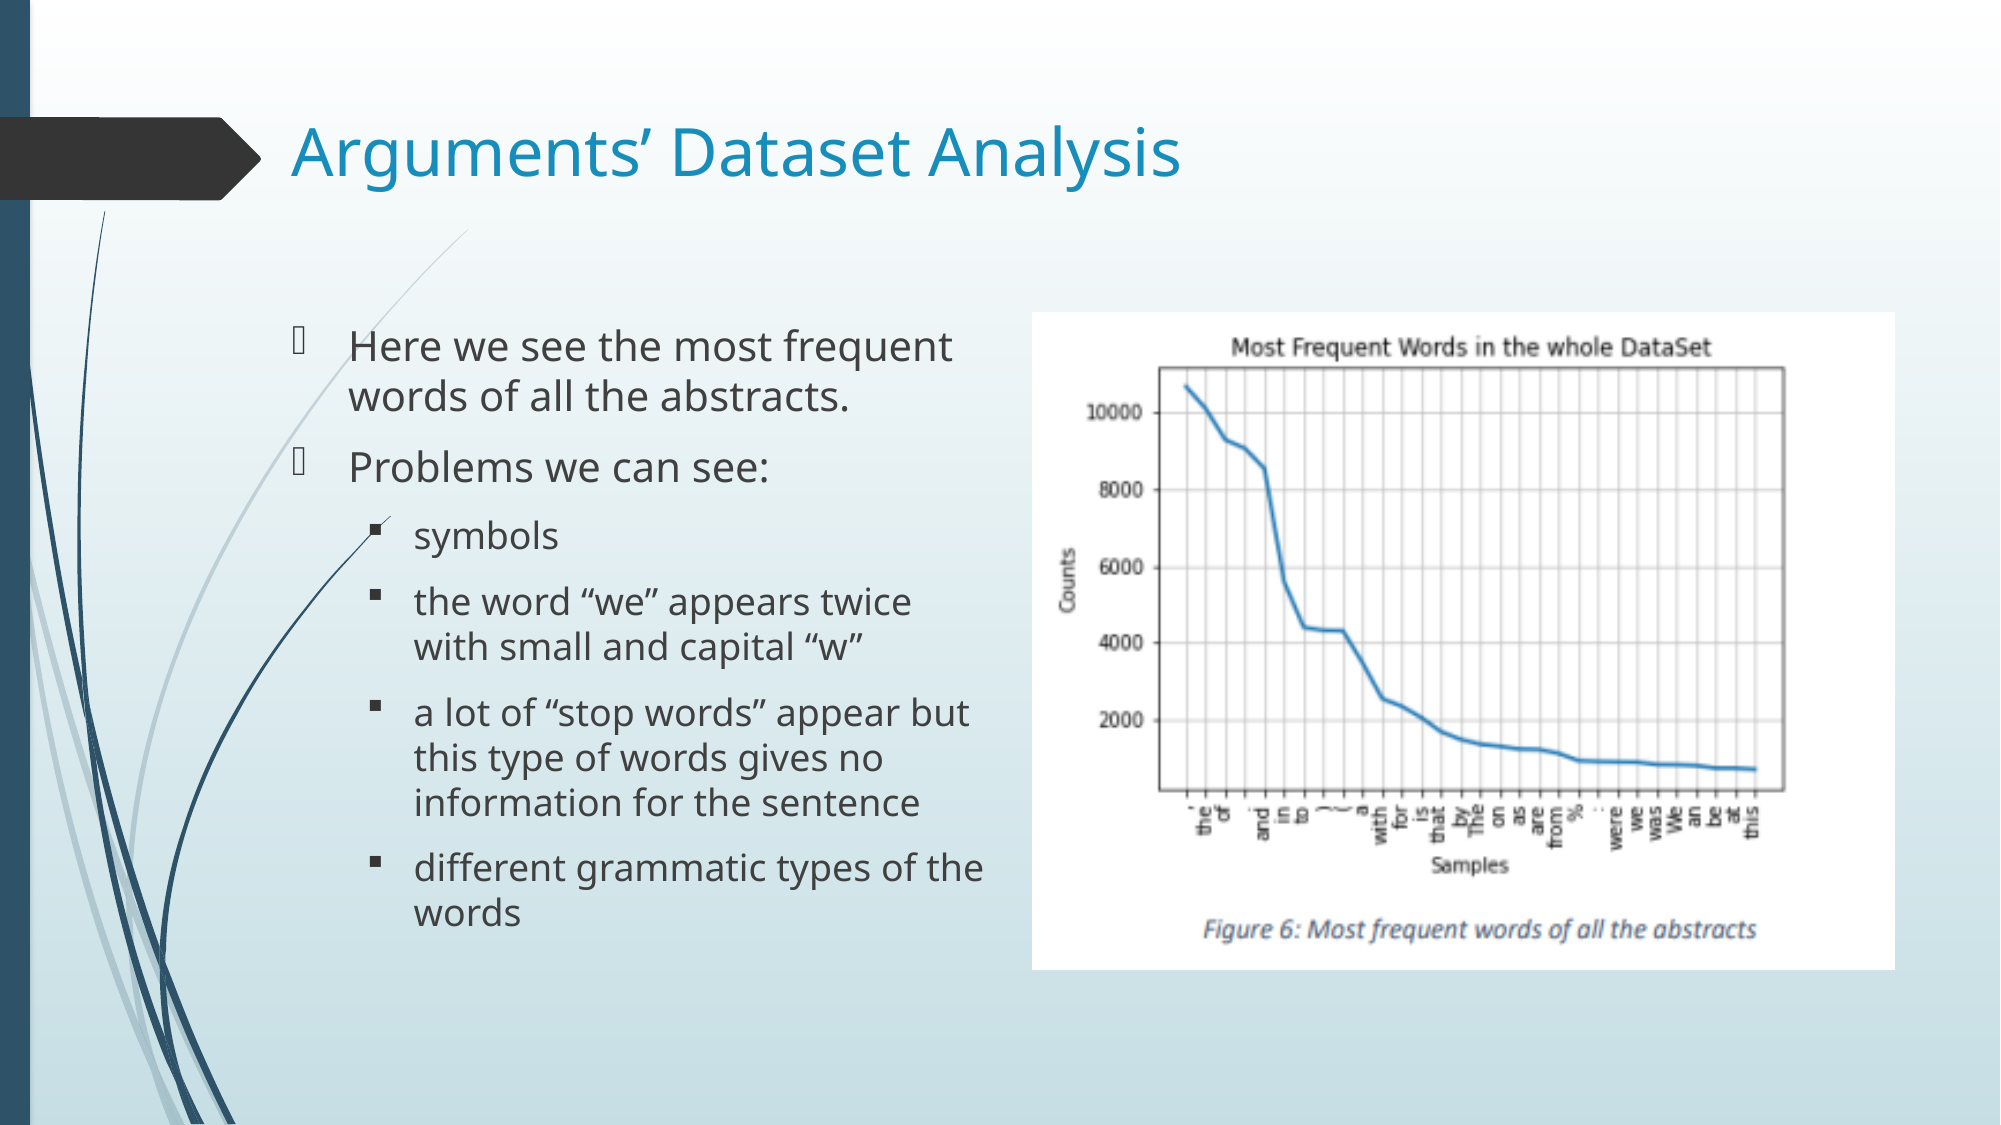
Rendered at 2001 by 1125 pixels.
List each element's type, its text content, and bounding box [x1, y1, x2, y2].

list Here we see the most frequent words of all the abstracts. Problems we can see: symbols the word “we” appears twice with small and capital “w” a lot of “stop words” appear but this type of words gives no information for the sentence different grammatic types of the words [276, 312, 1001, 971]
title Arguments’ Dataset Analysis [276, 102, 1230, 212]
picture [1032, 312, 1895, 971]
